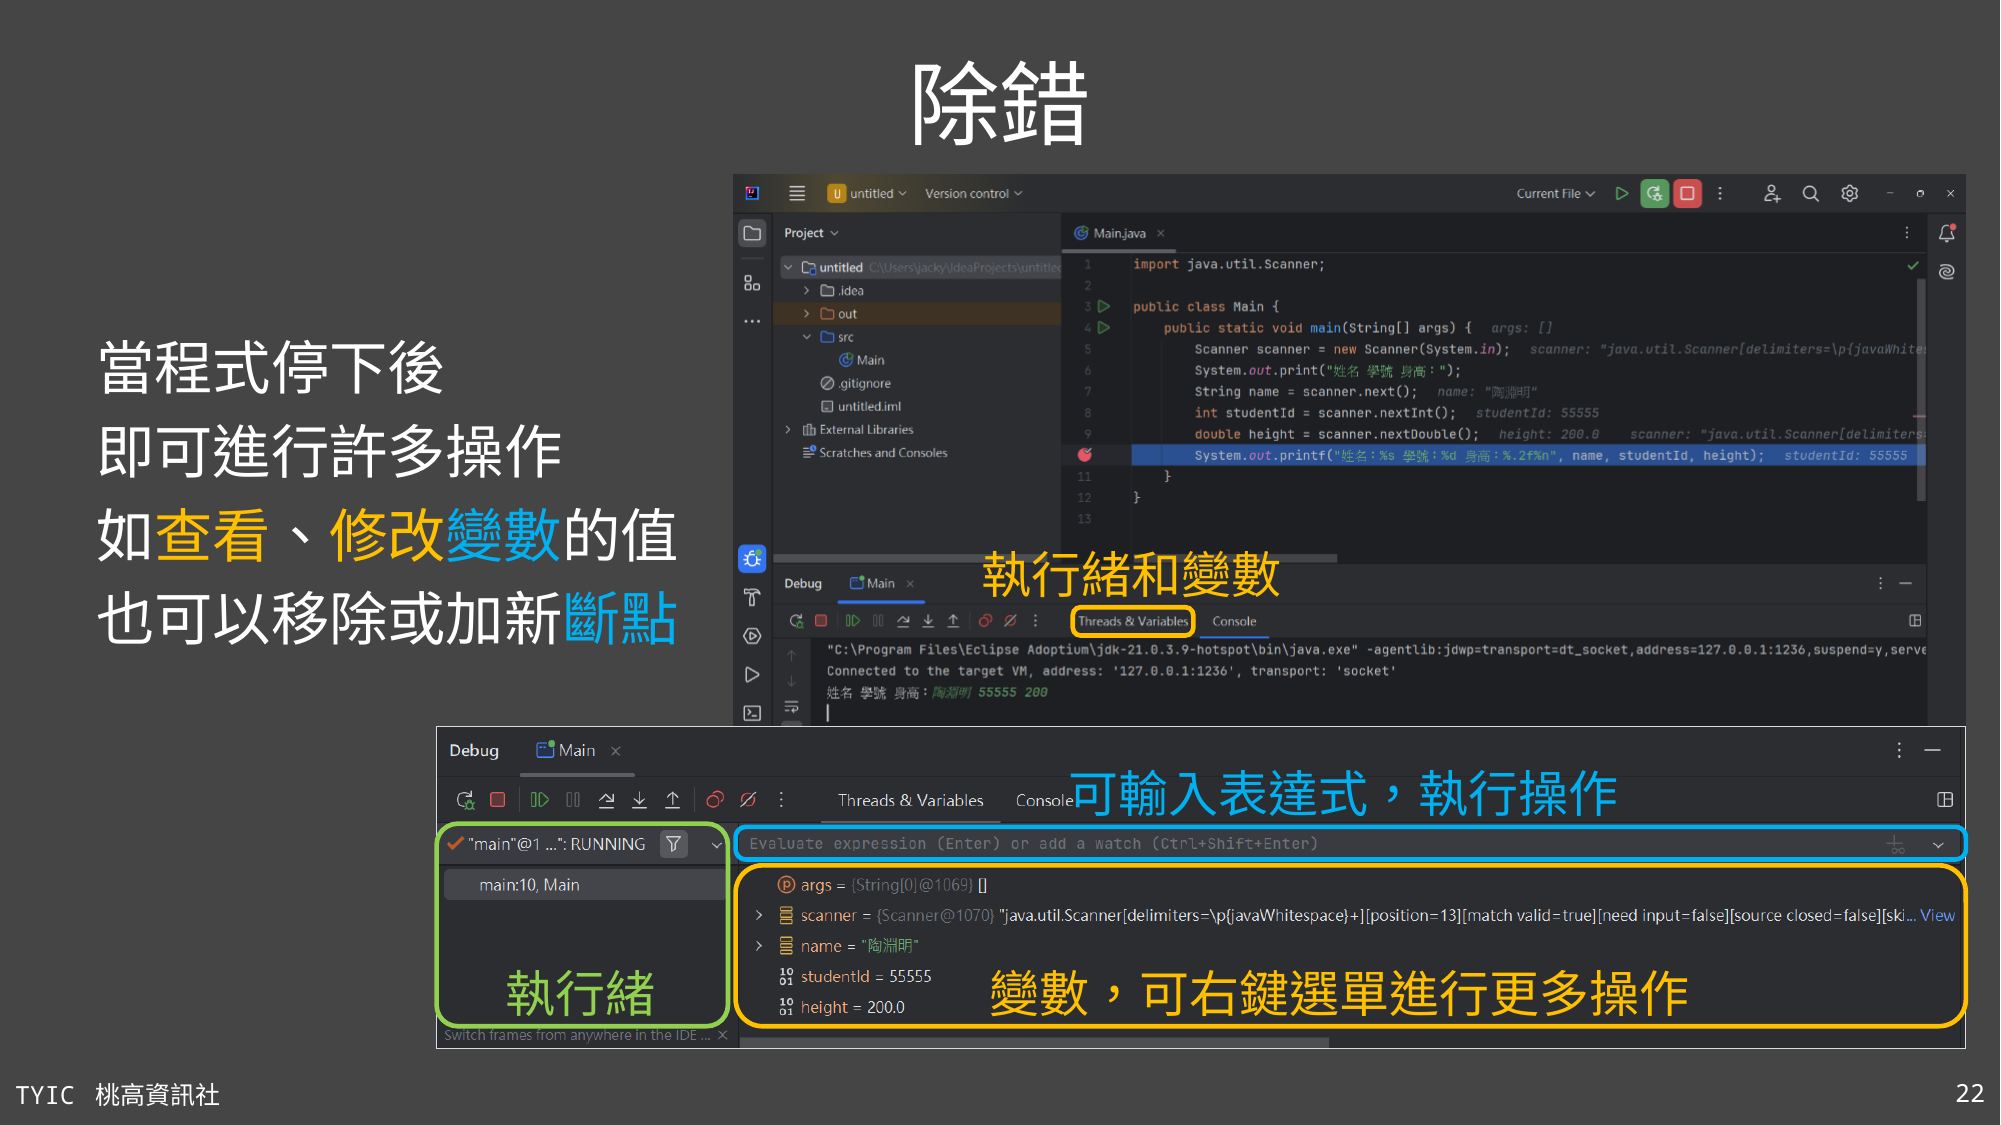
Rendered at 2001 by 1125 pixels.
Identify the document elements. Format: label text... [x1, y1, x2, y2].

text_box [436, 174, 1966, 1049]
list 當程式停下後 即可進行許多操作 如查看、修改變數的值 也可以移除或加新斷點 [81, 331, 436, 682]
title 除錯 [137, 0, 1863, 218]
